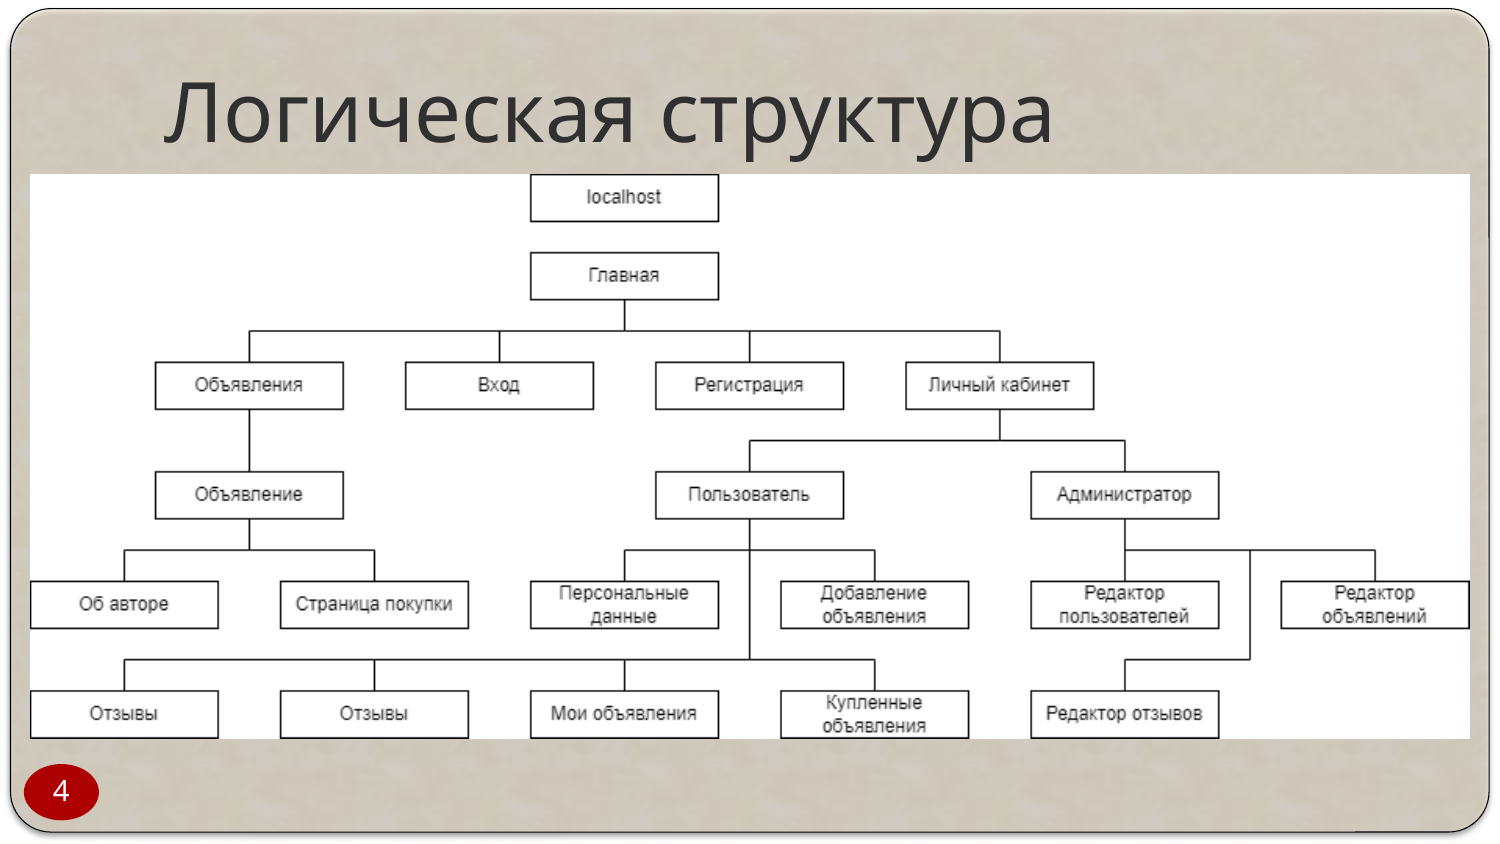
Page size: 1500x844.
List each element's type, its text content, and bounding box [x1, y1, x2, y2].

slide_number 4 [23, 764, 99, 821]
title Логическая структура [150, 33, 1425, 172]
picture [30, 174, 1470, 739]
